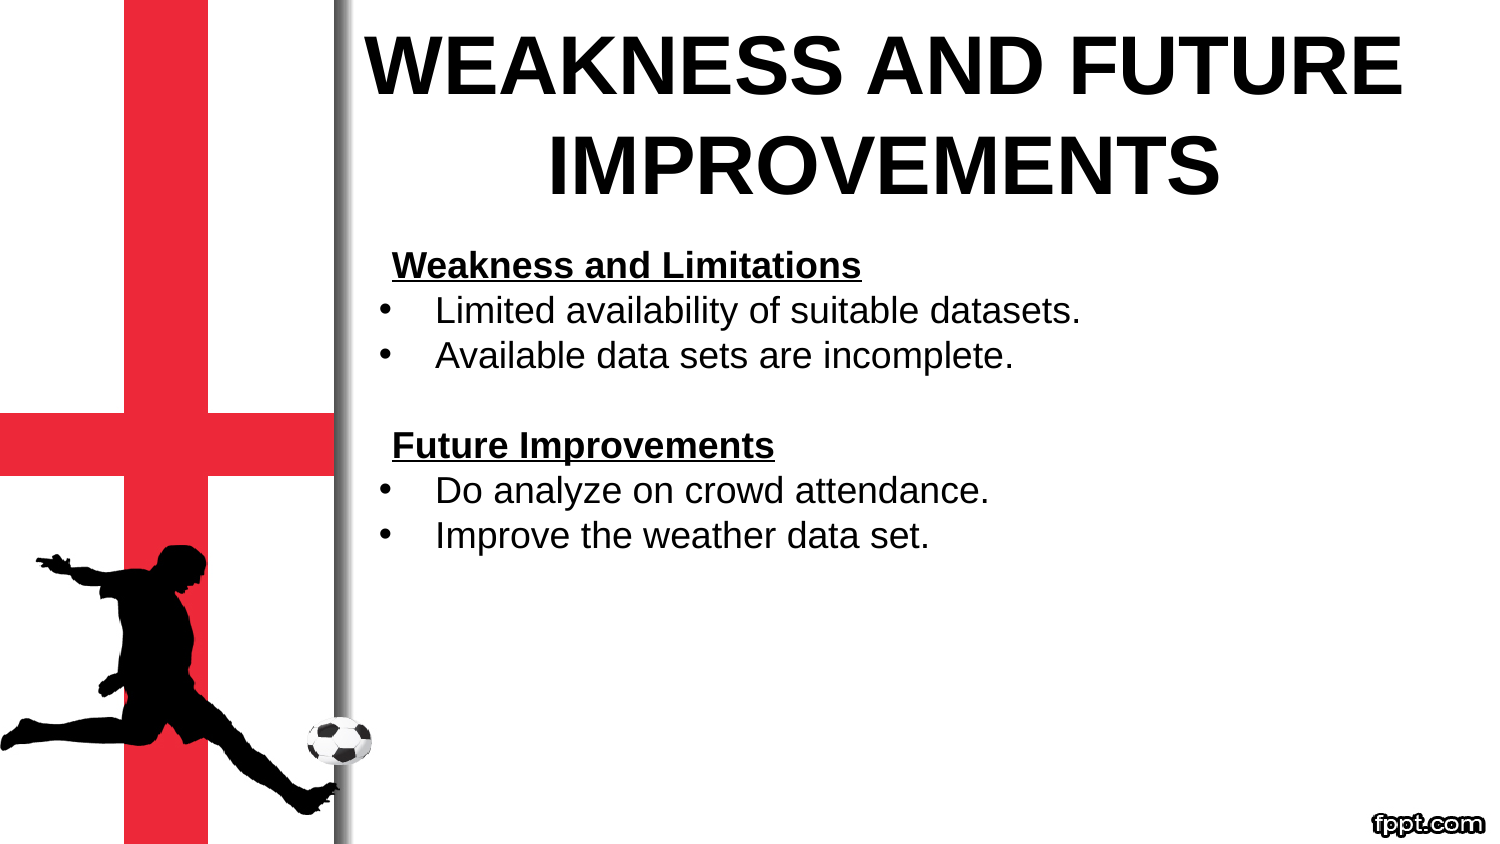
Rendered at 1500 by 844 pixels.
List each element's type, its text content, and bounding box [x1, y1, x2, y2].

title WEAKNESS AND FUTURE IMPROVEMENTS [210, 27, 1500, 194]
list Weakness and Limitations Limited availability of suitable datasets. Available data sets are incomplete. Future Improvements Do analyze on crowd attendance. Improve the weather data set. [345, 225, 1425, 754]
picture [0, 0, 1500, 844]
